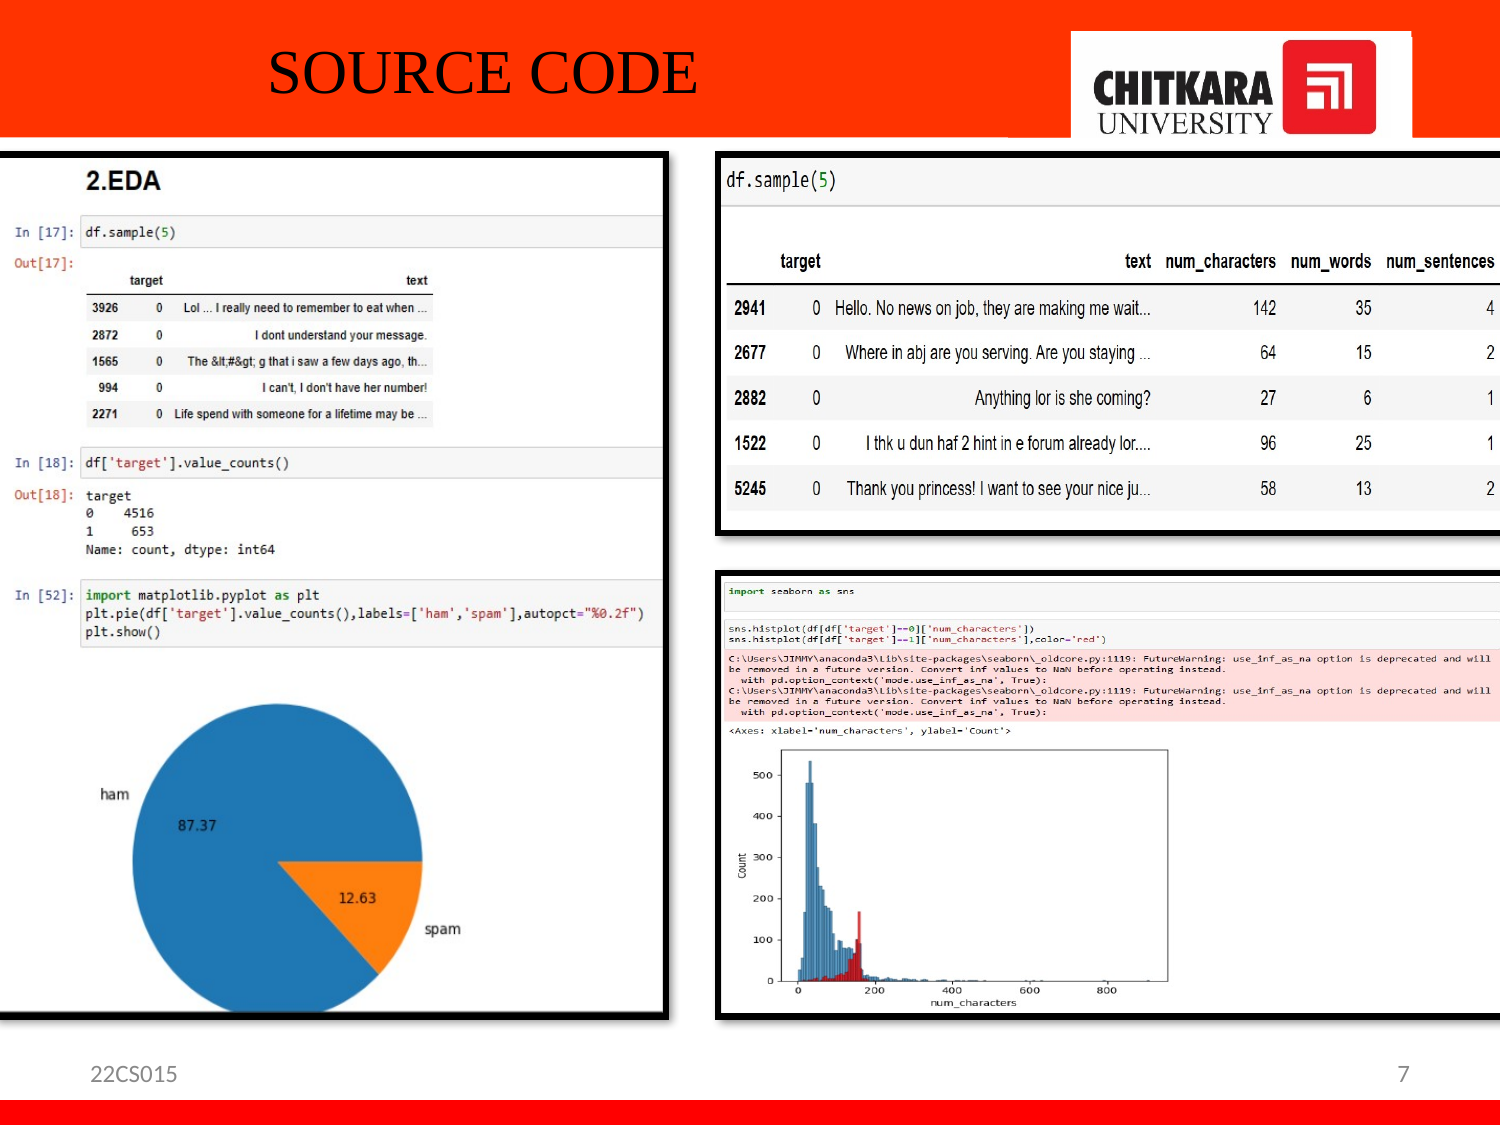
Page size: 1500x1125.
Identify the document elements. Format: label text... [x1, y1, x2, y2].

slide_number 22CS015 [75, 1042, 425, 1103]
picture [1074, 37, 1391, 138]
slide_number 7 [1074, 1042, 1425, 1103]
picture [721, 575, 1500, 1014]
list [678, 224, 1425, 968]
picture [721, 157, 1500, 530]
title SOURCE CODE [0, 0, 1063, 138]
picture [0, 157, 663, 1014]
